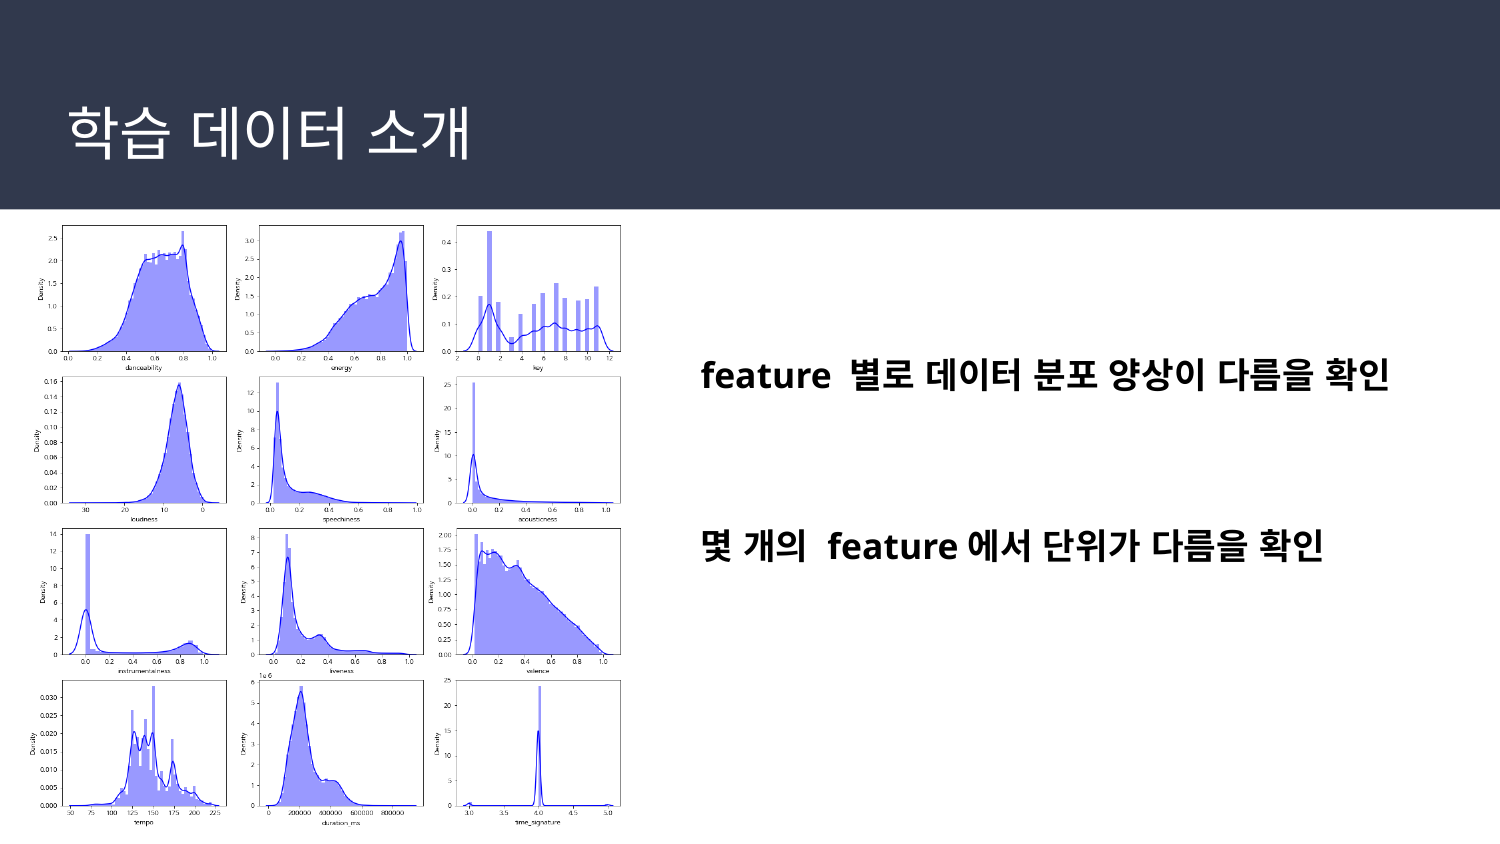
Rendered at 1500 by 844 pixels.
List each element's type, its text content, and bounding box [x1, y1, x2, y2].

picture [25, 220, 625, 831]
text_box feature 별로 데이터 분포 양상이 다름을 확인 몇 개의 feature에서 단위가 다름을 확인 [685, 338, 1436, 709]
title 학습 데이터 소개 [51, 82, 1449, 185]
